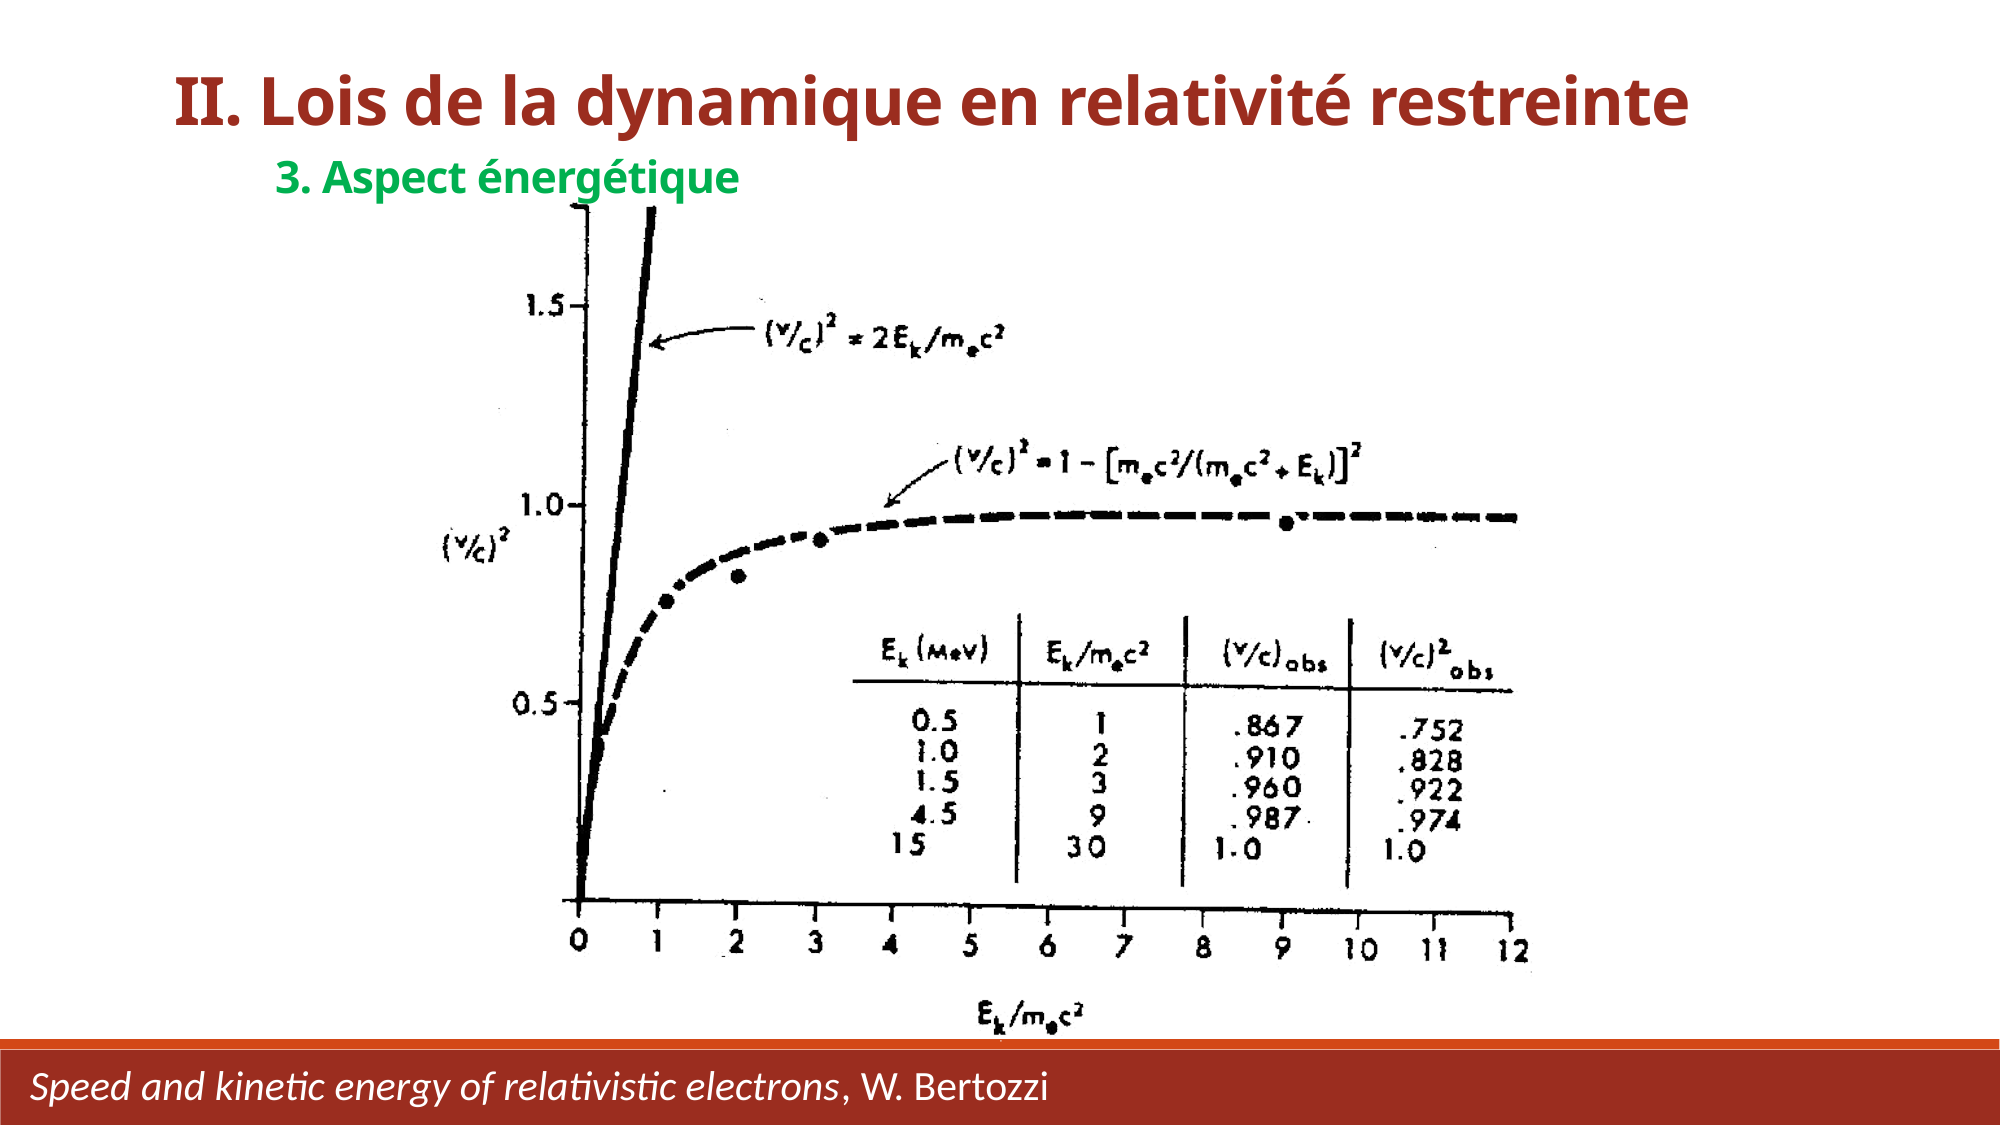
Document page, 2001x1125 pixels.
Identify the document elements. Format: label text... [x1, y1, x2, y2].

text_box Speed and kinetic energy of relativistic electrons, W. Bertozzi [0, 1056, 1771, 1125]
title II. Lois de la dynamique en relativité restreinte 3. Aspect énergétique [159, 17, 1810, 215]
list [430, 192, 1539, 1053]
